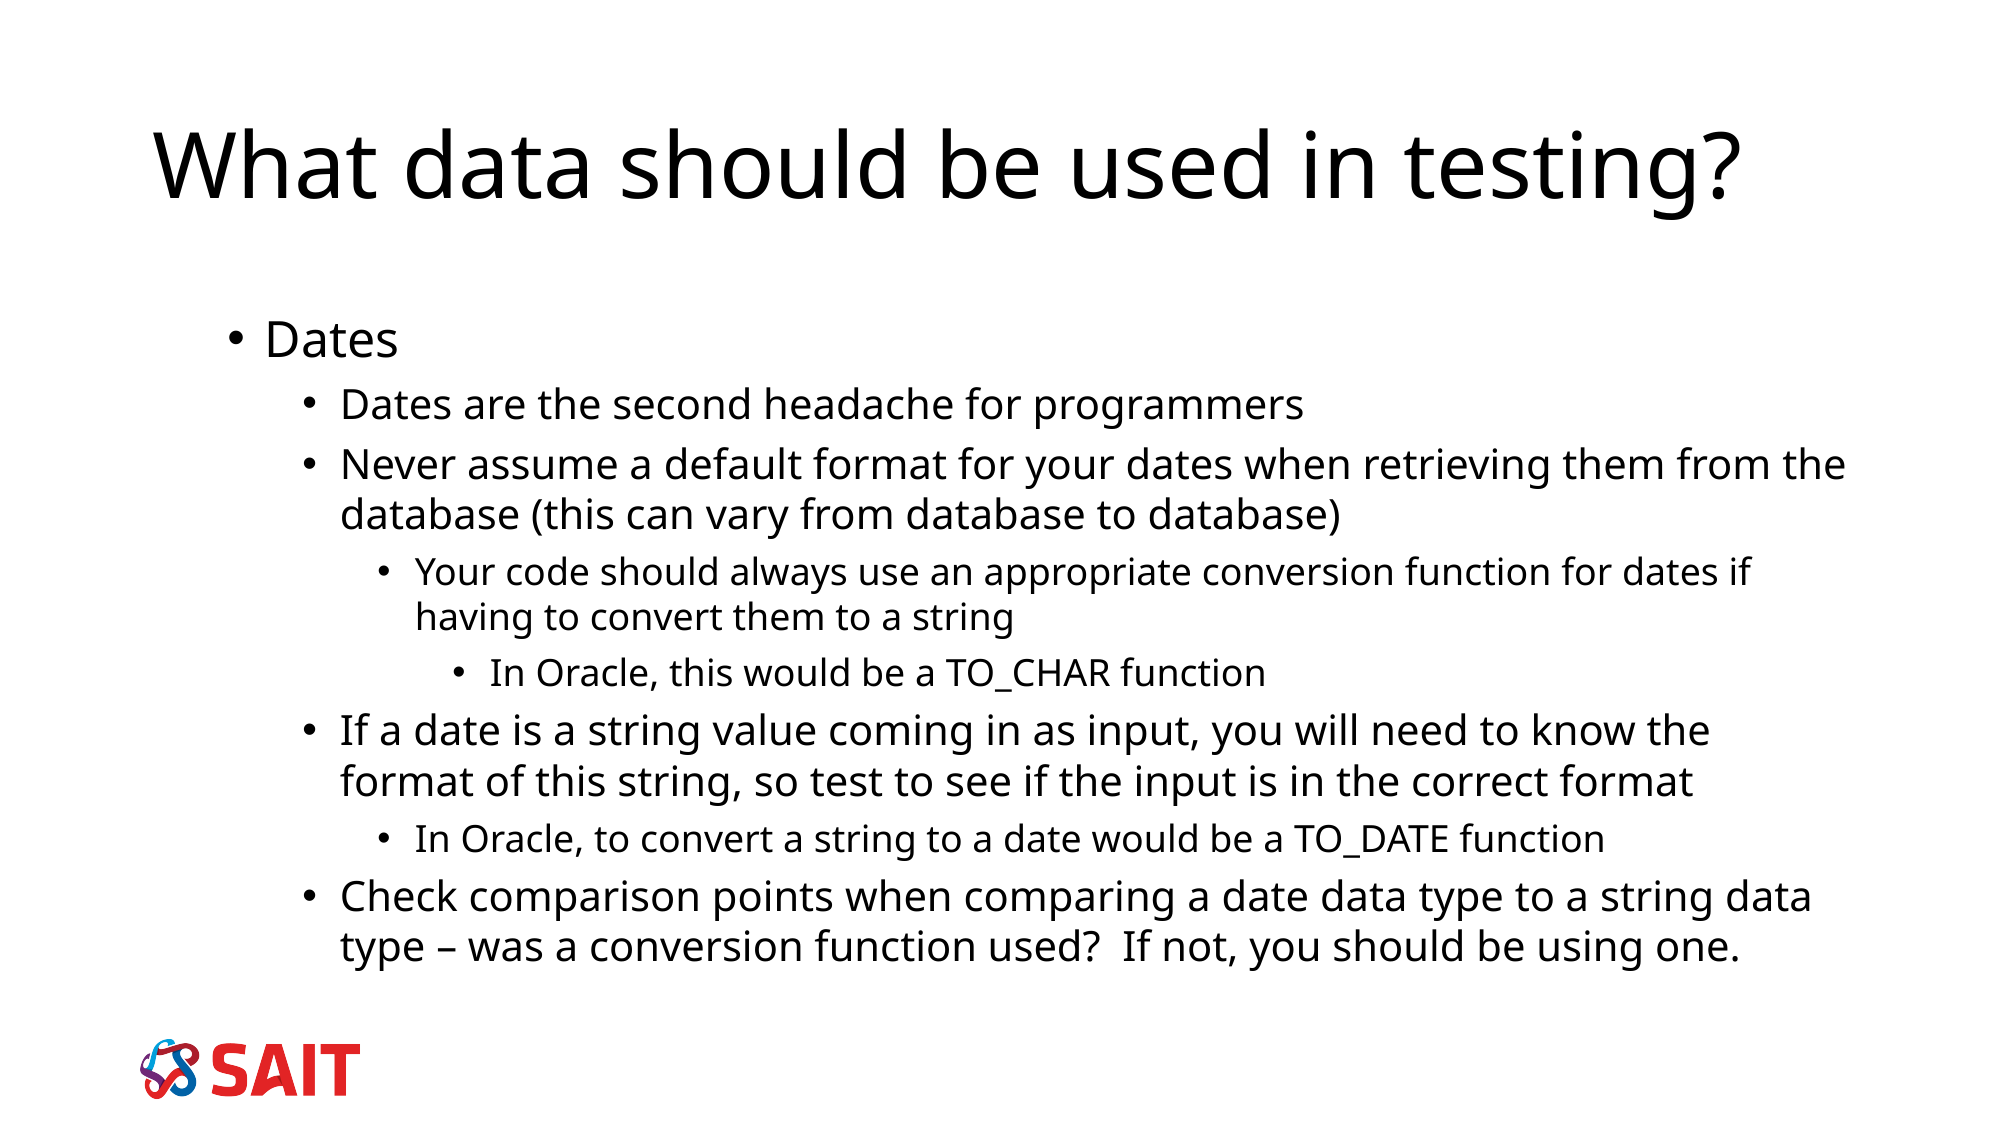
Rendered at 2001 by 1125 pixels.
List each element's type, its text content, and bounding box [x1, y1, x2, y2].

picture [114, 1013, 386, 1125]
title What data should be used in testing? [137, 59, 1863, 278]
list Dates Dates are the second headache for programmers Never assume a default format for your dates when retrieving them from the database (this can vary from database to database) Your code should always use an appropriate conversion function for dates if having to convert them to a string In Oracle, this would be a TO_CHAR function If a date is a string value coming in as input, you will need to know the format of this string, so test to see if the input is in the correct format In Oracle, to convert a string to a date would be a TO_DATE function Check comparison points when comparing a date data type to a string data type – was a conversion function used? If not, you should be using one. [137, 299, 1863, 1014]
